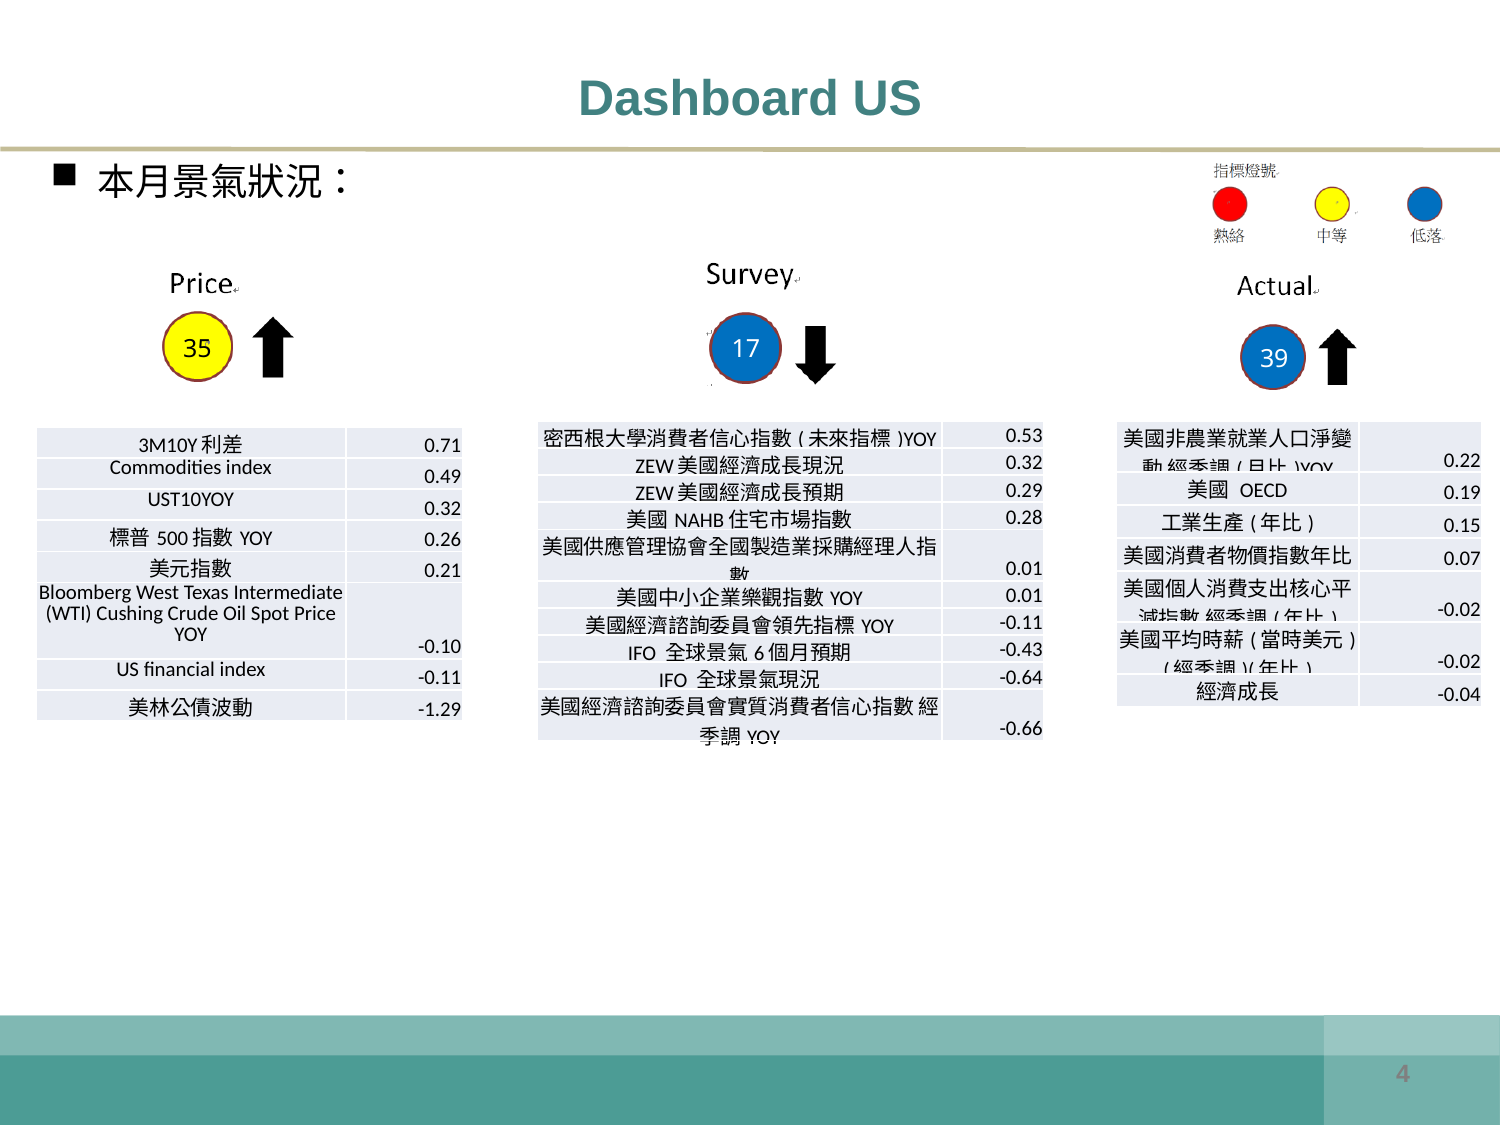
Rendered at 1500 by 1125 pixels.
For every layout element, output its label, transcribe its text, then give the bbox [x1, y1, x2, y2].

table_cell 美國平均時薪(當時美元)(經季調)(年比) [1117, 623, 1358, 673]
table_cell Commodities index [37, 459, 345, 488]
table_cell 美國NAHB住宅市場指數 [538, 503, 941, 529]
table_cell 0.26 [347, 521, 462, 551]
table_cell 0.01 [943, 582, 1043, 607]
table_cell ZEW美國經濟成長預期 [538, 476, 941, 501]
picture [702, 245, 838, 387]
table_cell -1.29 [347, 691, 462, 720]
table_cell 標普500指數YOY [37, 521, 345, 551]
table_header 0.53 [943, 422, 1043, 447]
table_header 密西根大學消費者信心指數(未來指標)YOY [538, 422, 941, 447]
table_cell 工業生產(年比) [1117, 506, 1358, 537]
table_header 美國非農業就業人口淨變動 經季調(月比)YOY [1117, 422, 1358, 471]
table_cell Bloomberg West Texas Intermediate (WTI) Cushing Crude Oil Spot Price YOY [37, 583, 345, 658]
table_cell 0.49 [347, 459, 462, 488]
table_cell 0.29 [943, 476, 1043, 501]
table_cell 0.32 [347, 490, 462, 519]
table_cell 0.32 [943, 449, 1043, 474]
table_cell IFO 全球景氣6個月預期 [538, 636, 941, 661]
table_cell -0.64 [943, 663, 1043, 688]
table_cell 美國經濟諮詢委員會領先指標YOY [538, 609, 941, 634]
table_cell 0.15 [1360, 506, 1481, 537]
title Dashboard US [53, 42, 1447, 149]
table_cell 美國消費者物價指數年比 [1117, 539, 1358, 570]
table_cell 0.07 [1360, 539, 1481, 570]
table_cell IFO 全球景氣現況 [538, 663, 941, 688]
table_cell 0.19 [1360, 473, 1481, 504]
table_cell 經濟成長 [1117, 675, 1358, 706]
table_cell -0.43 [943, 636, 1043, 661]
text_box 本月景氣狀況： [35, 150, 1467, 570]
table_cell 美元指數 [37, 552, 345, 582]
table_cell 美國個人消費支出核心平減指數 經季調(年比) [1117, 572, 1358, 621]
picture [1234, 268, 1359, 392]
table_cell 0.28 [943, 503, 1043, 529]
table_cell -0.66 [943, 690, 1043, 740]
table_cell -0.02 [1360, 572, 1481, 621]
table_header 0.71 [347, 428, 462, 457]
table_cell 美林公債波動 [37, 691, 345, 720]
table_cell US financial index [37, 660, 345, 689]
table_cell -0.10 [347, 583, 462, 658]
picture [159, 261, 296, 389]
table_header 0.22 [1360, 422, 1481, 471]
table_cell -0.04 [1360, 675, 1481, 706]
table_cell UST10YOY [37, 490, 345, 519]
slide_number 3 [1075, 1042, 1425, 1103]
table_cell 美國經濟諮詢委員會實質消費者信心指數 經季調YOY [538, 690, 941, 740]
table_cell 美國中小企業樂觀指數YOY [538, 582, 941, 607]
table_cell ZEW美國經濟成長現況 [538, 449, 941, 474]
table_cell 0.01 [943, 530, 1043, 580]
table_cell -0.11 [943, 609, 1043, 634]
table_cell -0.02 [1360, 623, 1481, 673]
table_cell -0.11 [347, 660, 462, 689]
table_header 3M10Y利差 [37, 428, 345, 457]
table_cell 0.21 [347, 552, 462, 582]
table_cell 美國 OECD [1117, 473, 1358, 504]
picture [1210, 160, 1450, 246]
table_cell 美國供應管理協會全國製造業採購經理人指數 [538, 530, 941, 580]
